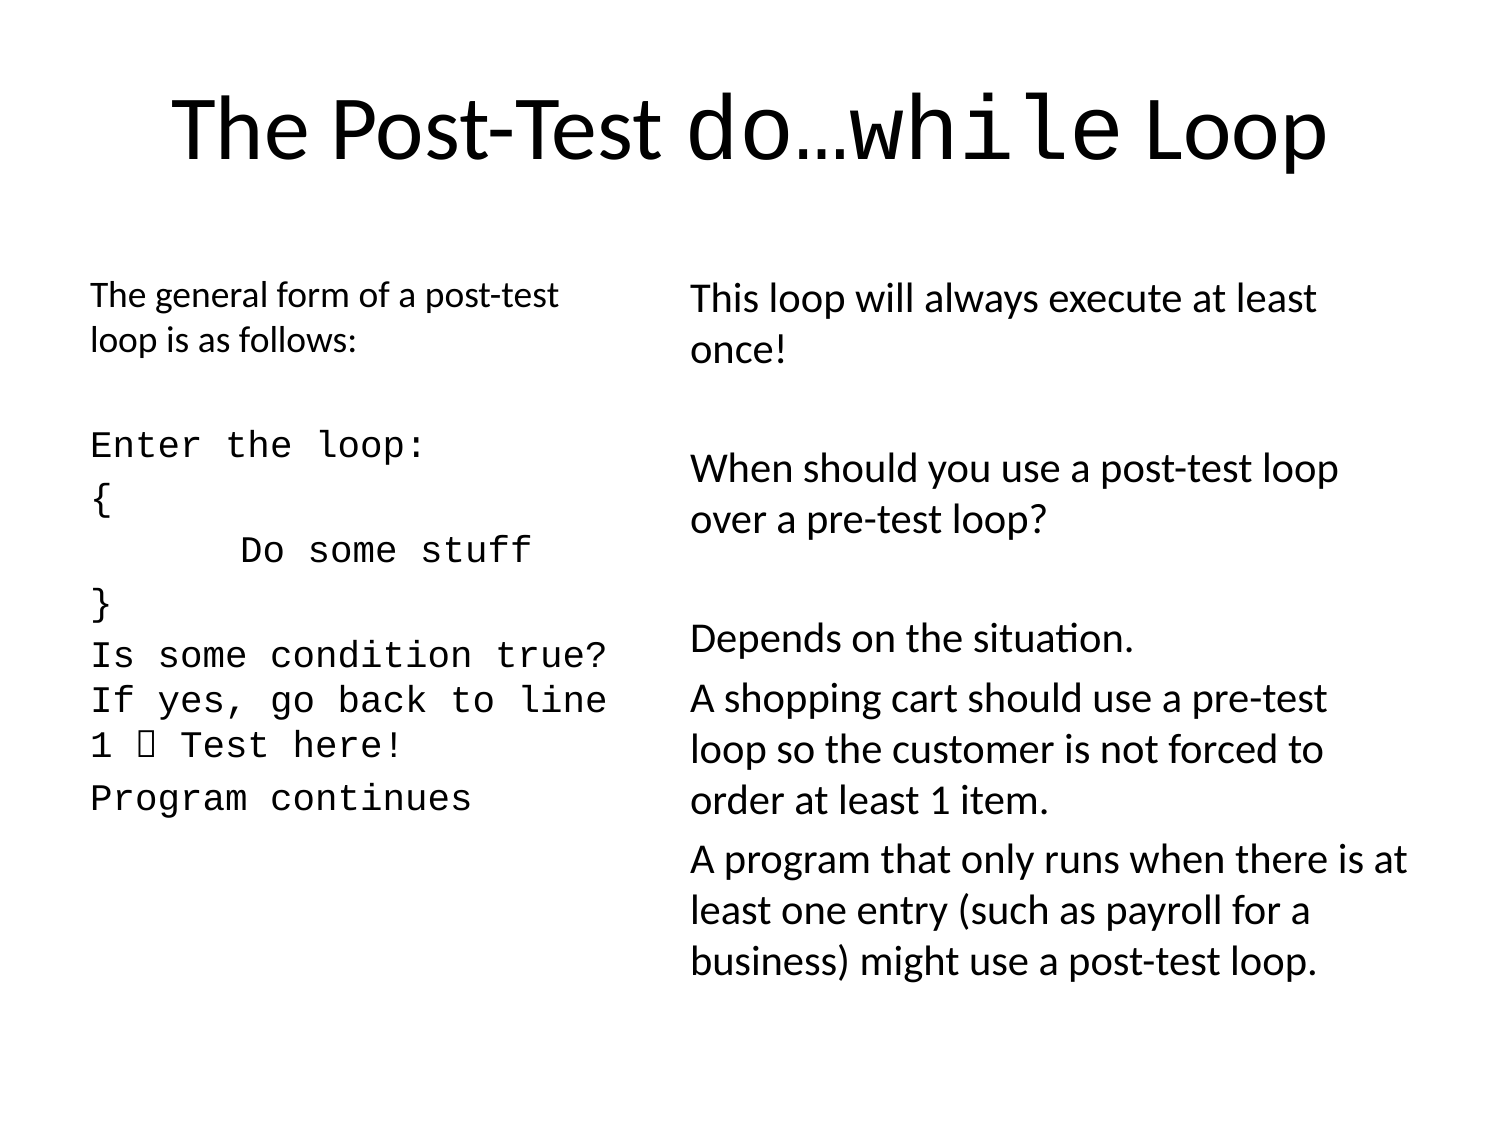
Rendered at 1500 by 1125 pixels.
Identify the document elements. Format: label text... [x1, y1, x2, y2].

list This loop will always execute at least once! When should you use a post-test loop over a pre-test loop? Depends on the situation. A shopping cart should use a pre-test loop so the customer is not forced to order at least 1 item. A program that only runs when there is at least one entry (such as payroll for a business) might use a post-test loop. [675, 262, 1425, 1005]
title The Post-Test do…while Loop [75, 45, 1425, 200]
list The general form of a post-test loop is as follows: Enter the loop: { Do some stuff } Is some condition true? If yes, go back to line 1  Test here! Program continues [75, 262, 650, 1005]
